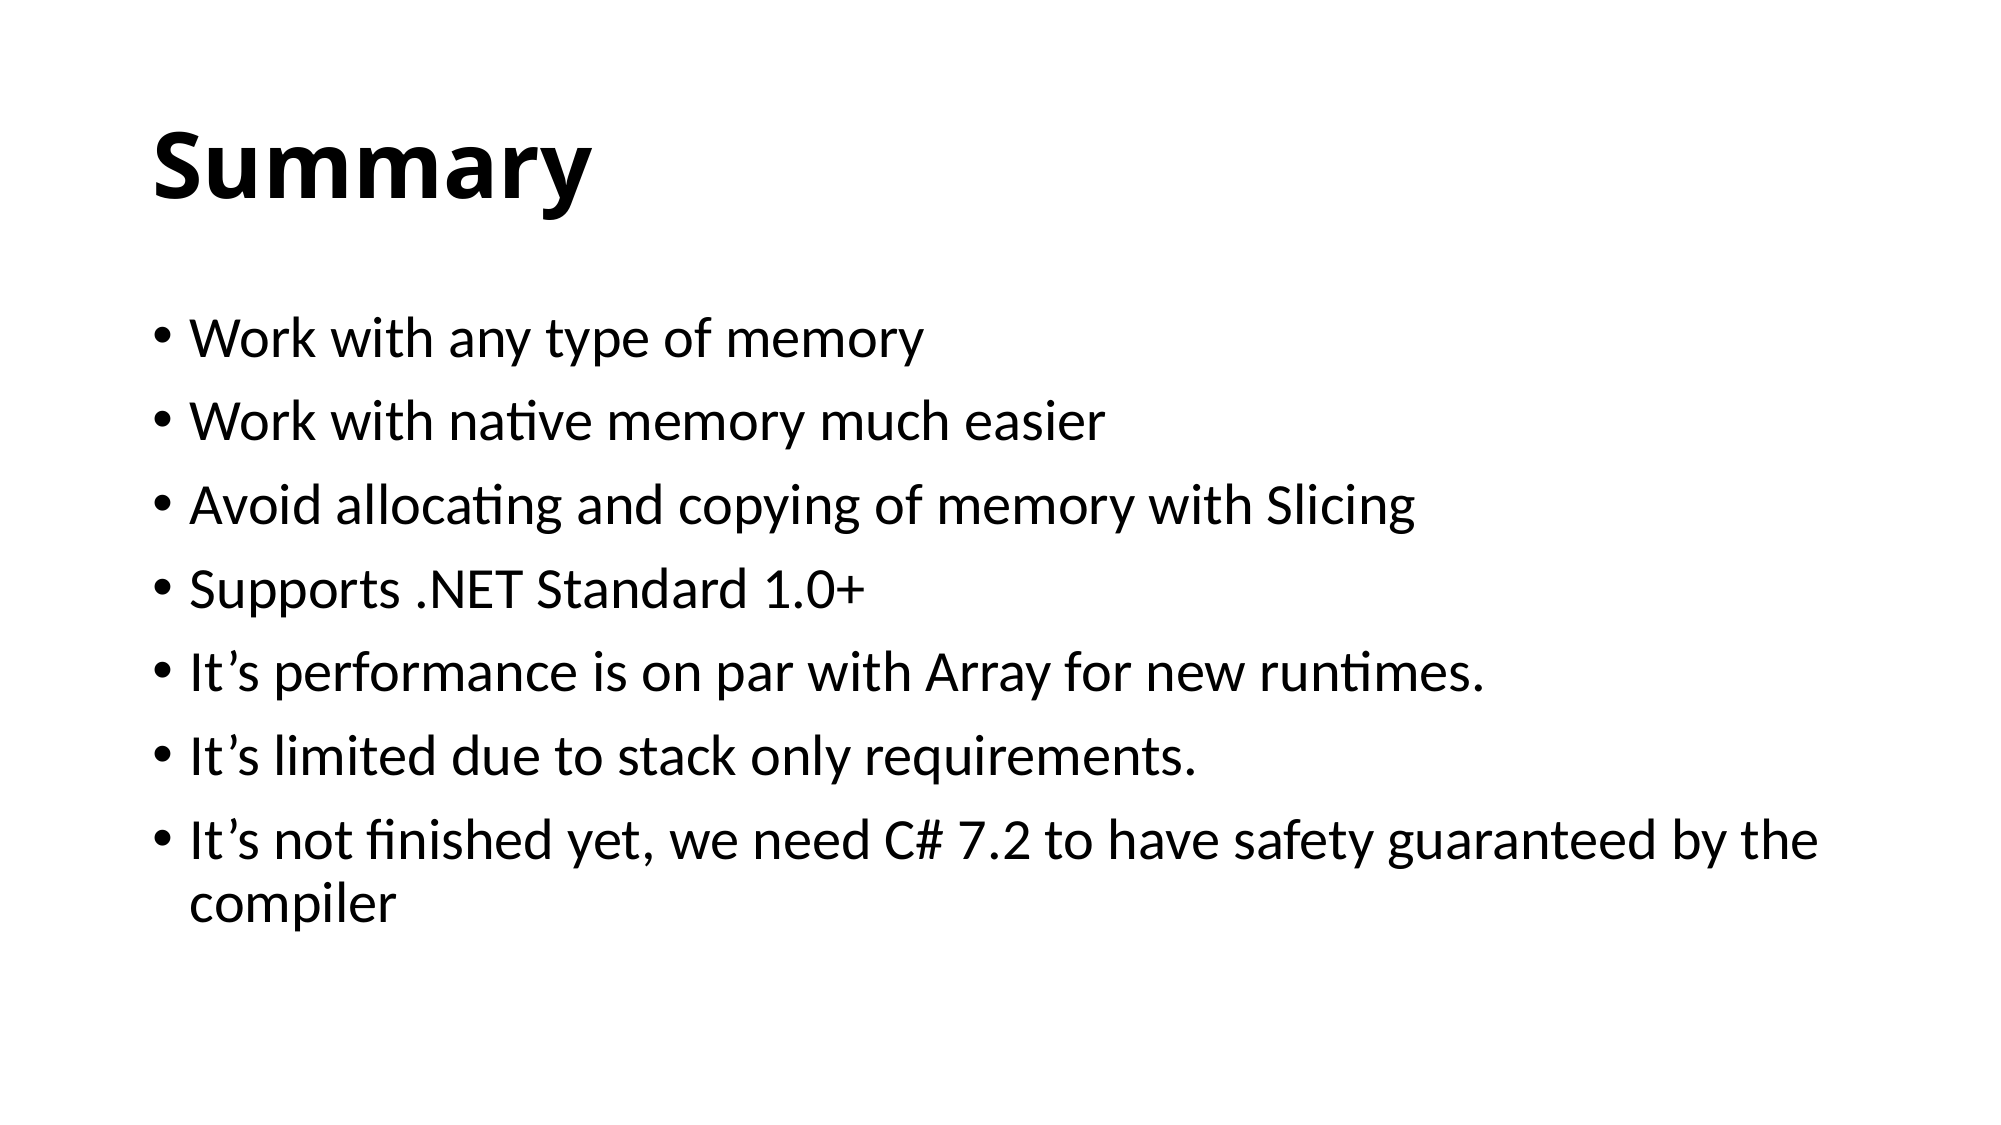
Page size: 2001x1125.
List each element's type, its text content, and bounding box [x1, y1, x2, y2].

list Work with any type of memory Work with native memory much easier Avoid allocating and copying of memory with Slicing Supports .NET Standard 1.0+ It’s performance is on par with Array for new runtimes. It’s limited due to stack only requirements. It’s not finished yet, we need C# 7.2 to have safety guaranteed by the compiler [137, 299, 1863, 1014]
title Summary [137, 59, 1863, 278]
